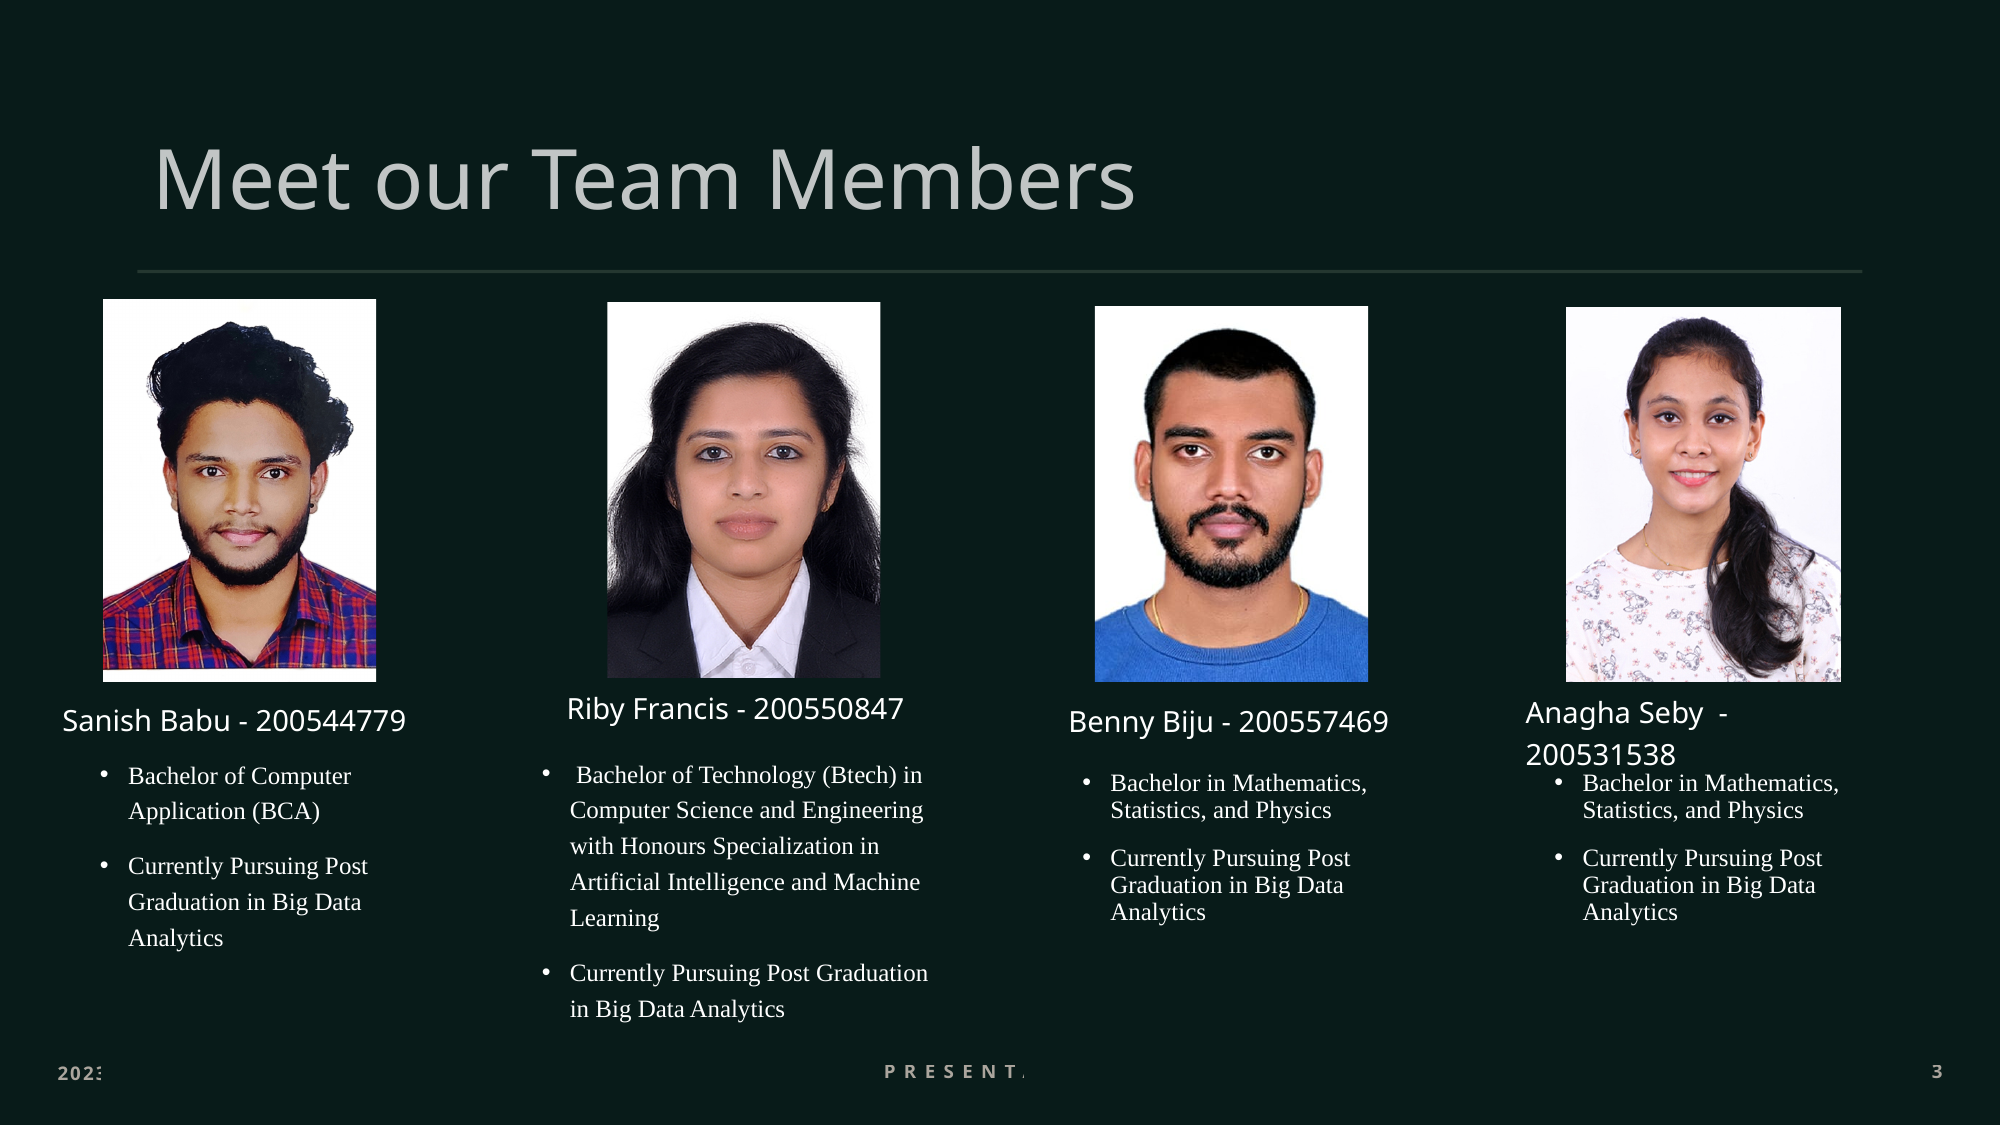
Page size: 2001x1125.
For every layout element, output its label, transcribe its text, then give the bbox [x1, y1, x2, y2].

text_box Bachelor of Computer Application (BCA) Currently Pursuing Post Graduation in Big Data Analytics [85, 745, 394, 957]
text_box Bachelor in Mathematics, Statistics, and Physics Currently Pursuing Post Graduation in Big Data Analytics [1539, 762, 1868, 940]
text_box Benny Biju - 200557469 [1053, 689, 1410, 739]
slide_number 3 [1725, 1042, 1958, 1103]
slide_number 2023 [42, 1042, 587, 1103]
picture [1094, 306, 1369, 682]
picture [607, 302, 881, 678]
text_box Bachelor of Technology (Btech) in Computer Science and Engineering with Honours Specialization in Artificial Intelligence and Machine Learning Currently Pursuing Post Graduation in Big Data Analytics [527, 744, 961, 1068]
text_box Bachelor in Mathematics, Statistics, and Physics Currently Pursuing Post Graduation in Big Data Analytics [1067, 762, 1396, 940]
picture [1566, 307, 1841, 682]
footer Presentation [587, 1042, 1413, 1103]
text_box Sanish Babu - 200544779 [47, 687, 432, 737]
text_box Riby Francis - 200550847 [551, 686, 936, 736]
text_box Anagha Seby - 200531538 [1510, 680, 1897, 751]
title Meet our Team Members [137, 109, 1863, 244]
picture [103, 299, 377, 682]
